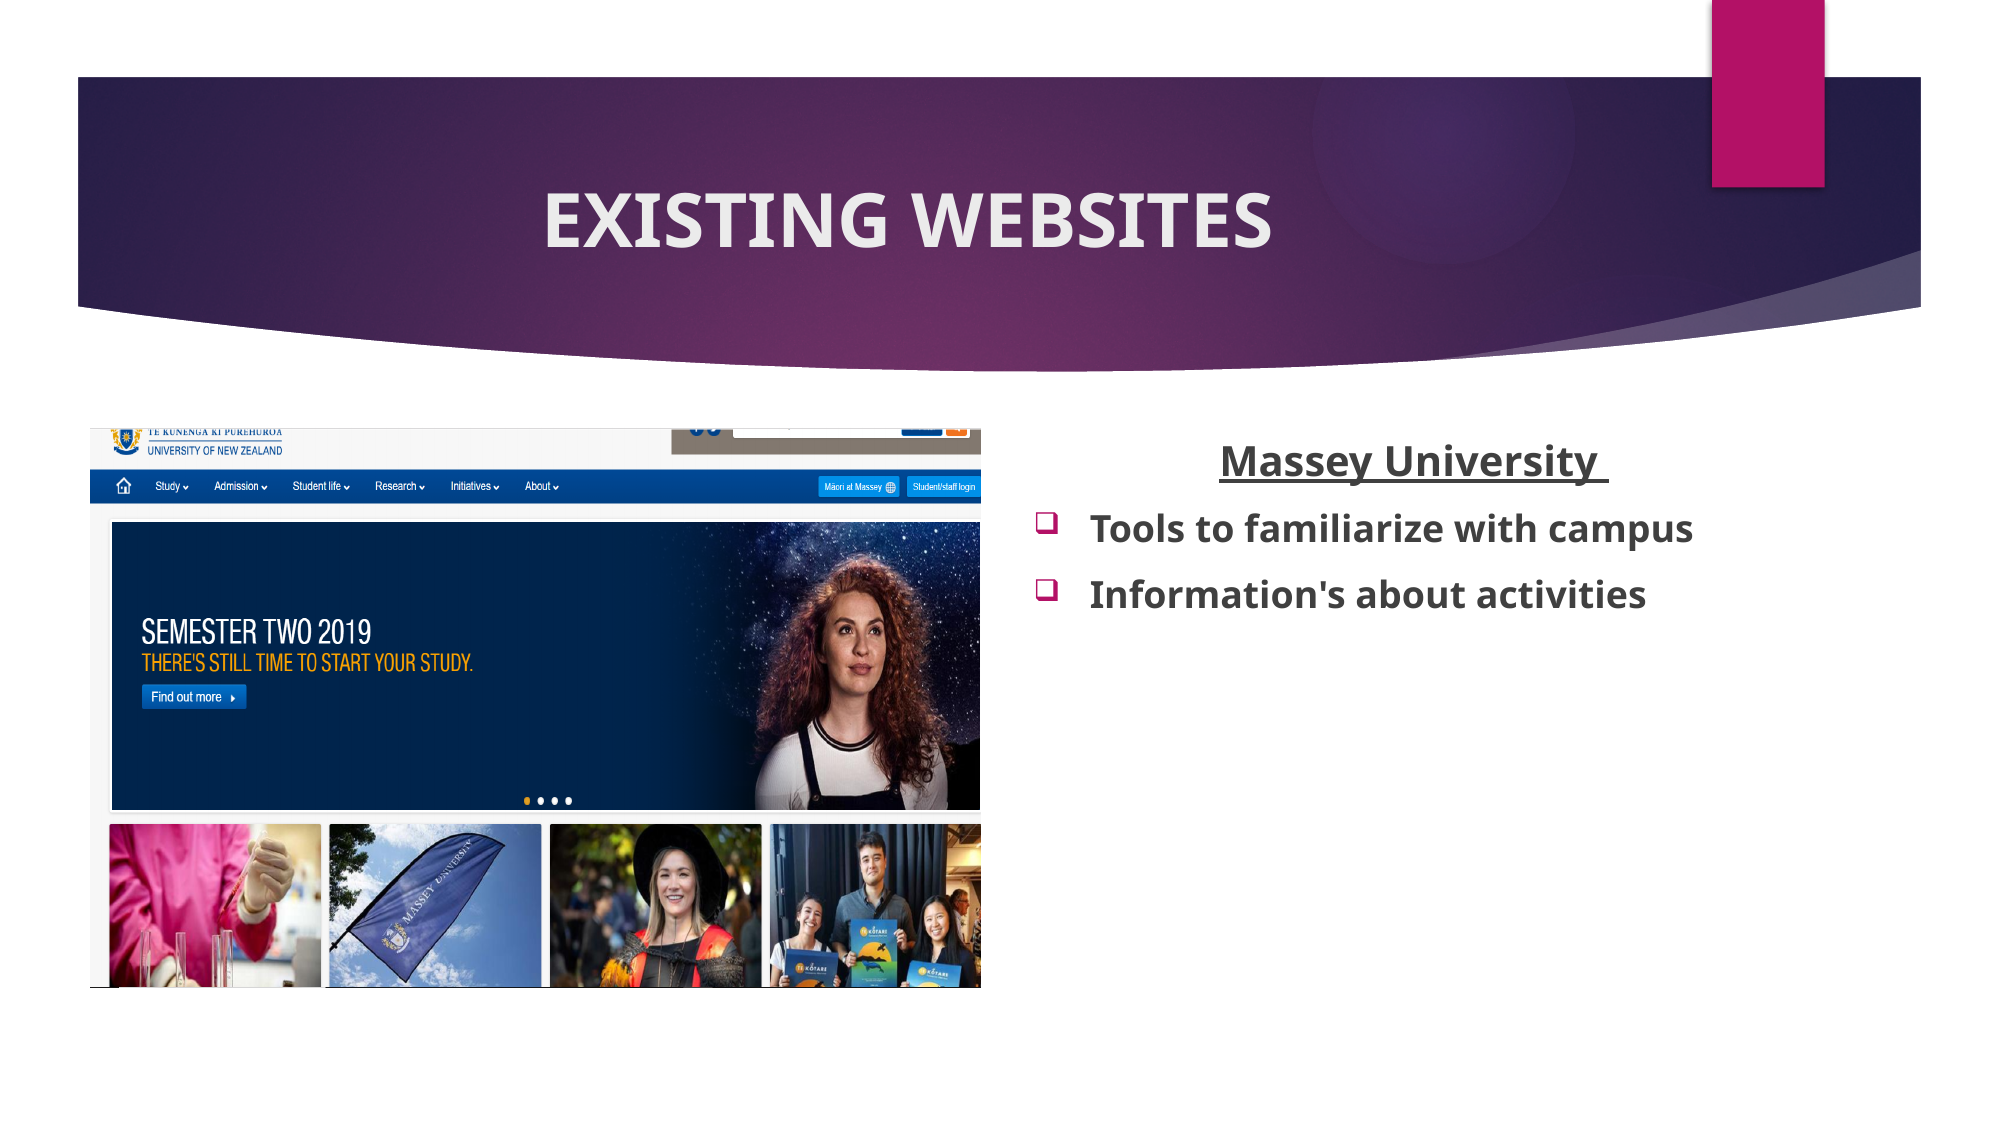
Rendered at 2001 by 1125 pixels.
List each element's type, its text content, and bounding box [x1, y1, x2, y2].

list Massey University Tools to familiarize with campus Information's about activities [1018, 427, 1810, 988]
title EXISTING WEBSITES [189, 159, 1627, 276]
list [89, 426, 982, 988]
